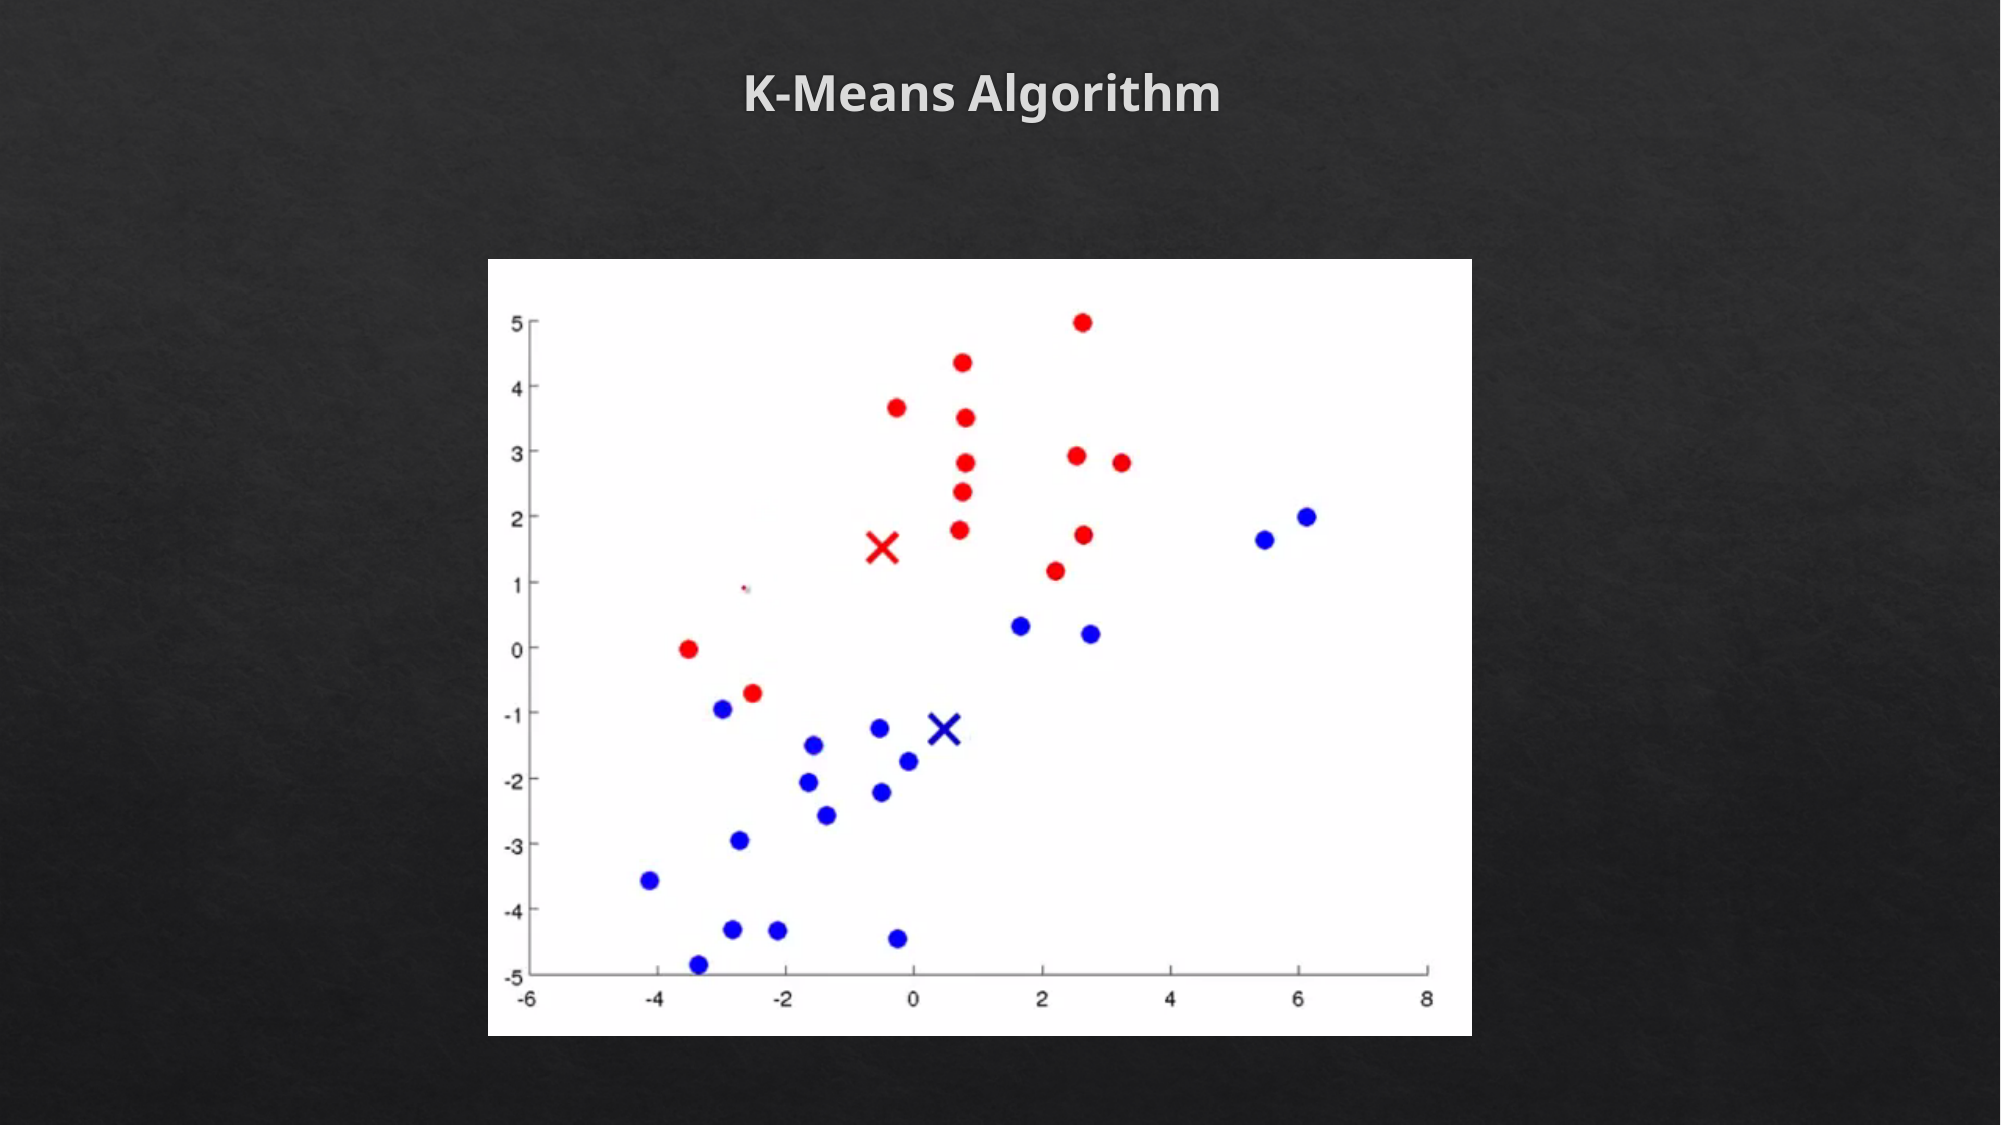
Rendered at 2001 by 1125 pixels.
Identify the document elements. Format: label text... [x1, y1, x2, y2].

picture [488, 259, 1472, 1037]
list K-Means Algorithm [545, 54, 1415, 255]
